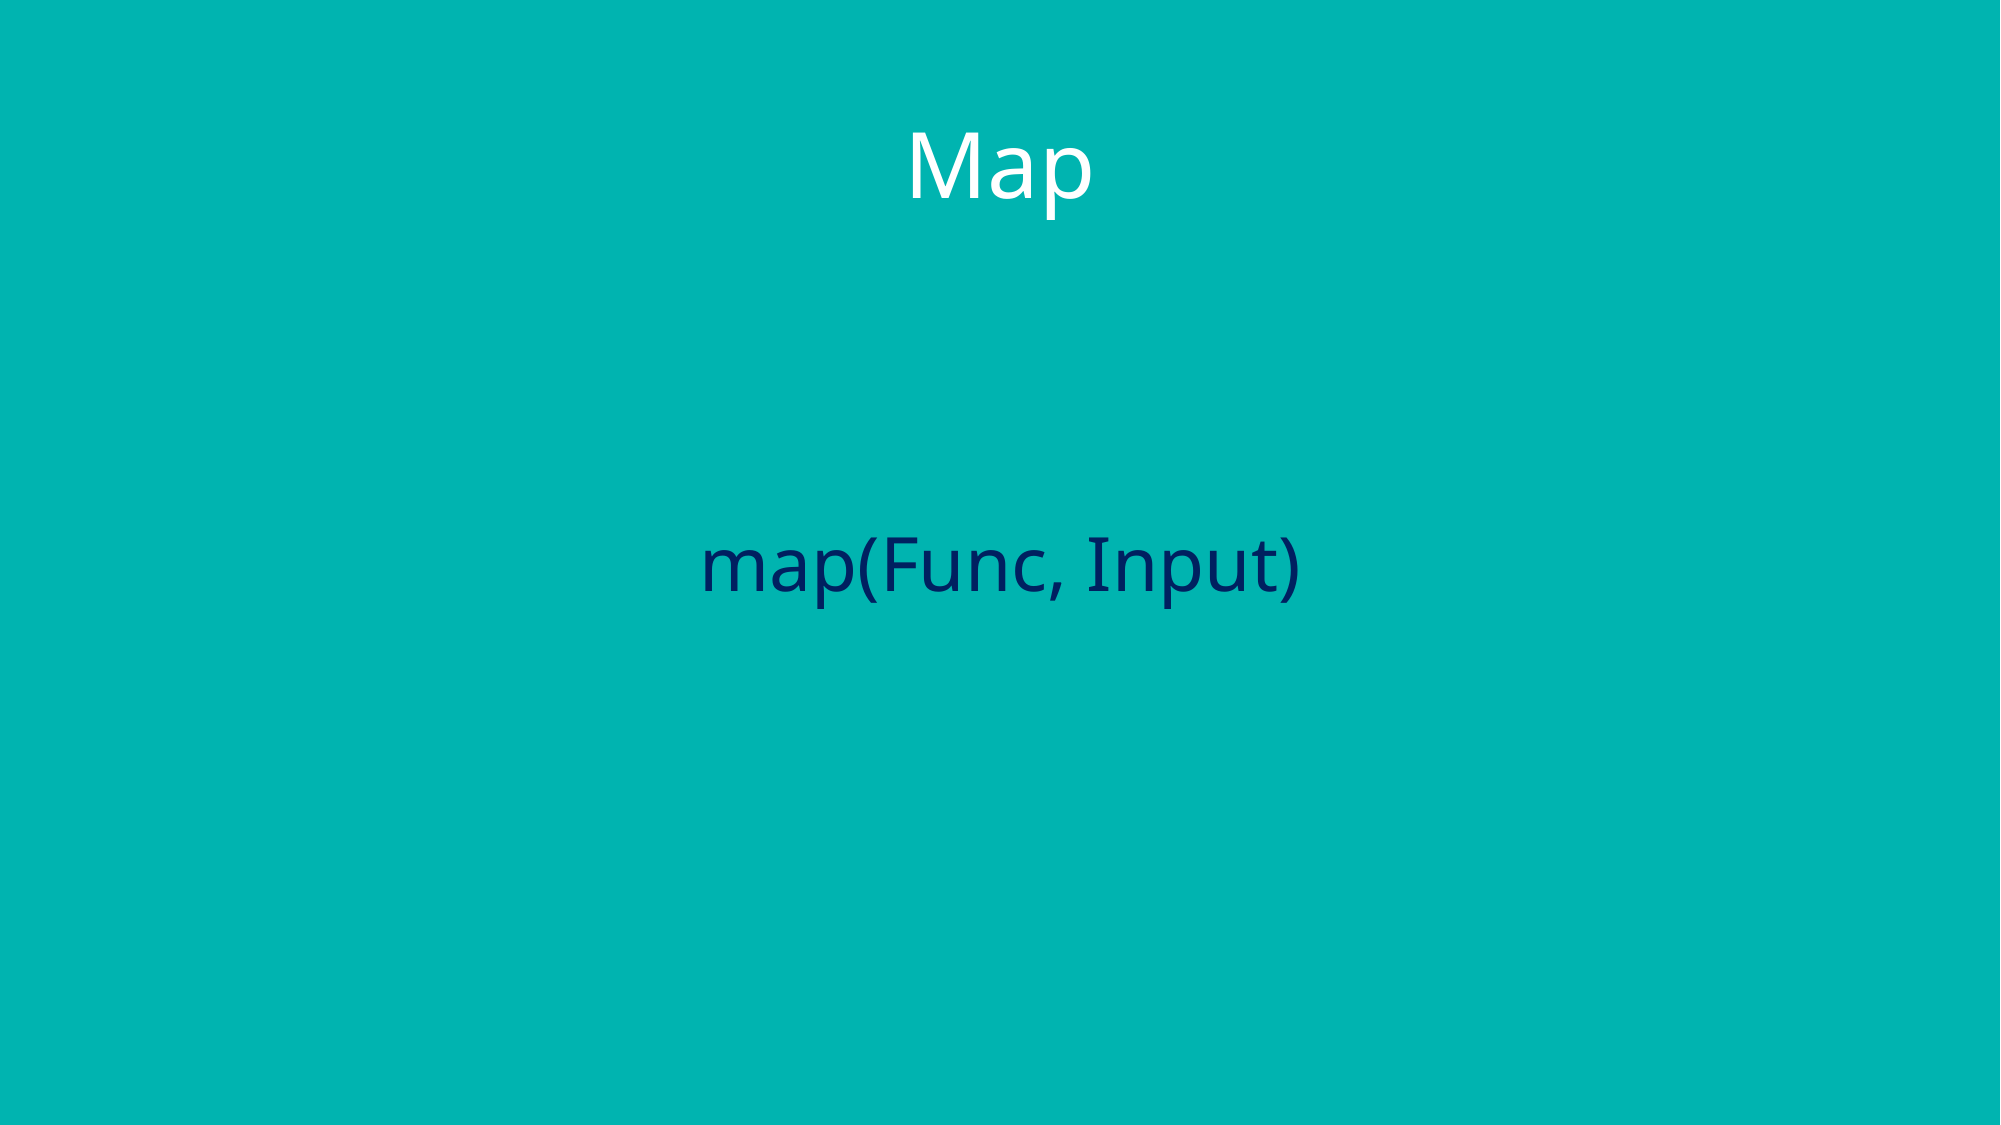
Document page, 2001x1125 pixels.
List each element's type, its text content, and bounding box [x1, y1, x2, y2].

text_box map(Func, Input) [684, 509, 1316, 615]
title Map [137, 59, 1863, 278]
